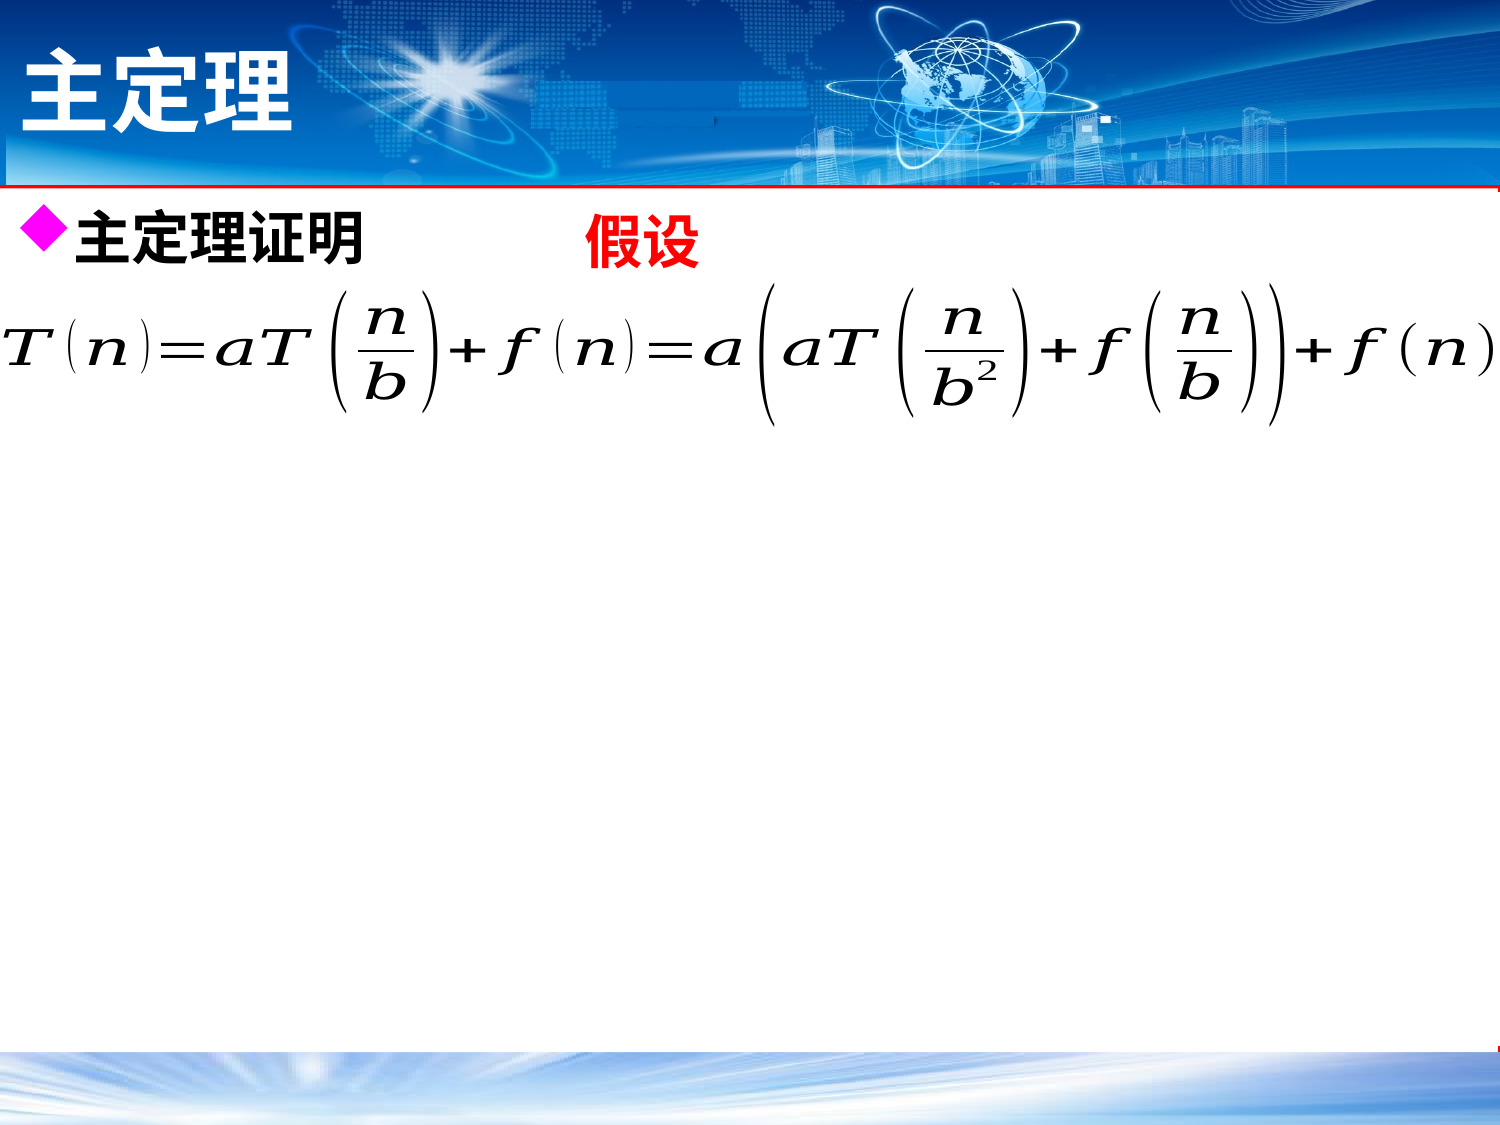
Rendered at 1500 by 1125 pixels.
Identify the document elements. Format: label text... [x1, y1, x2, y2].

picture [0, 1052, 1500, 1125]
title 主定理 [3, 2, 1500, 189]
list 主定理证明 [0, 188, 1498, 1053]
picture [0, 0, 1500, 185]
